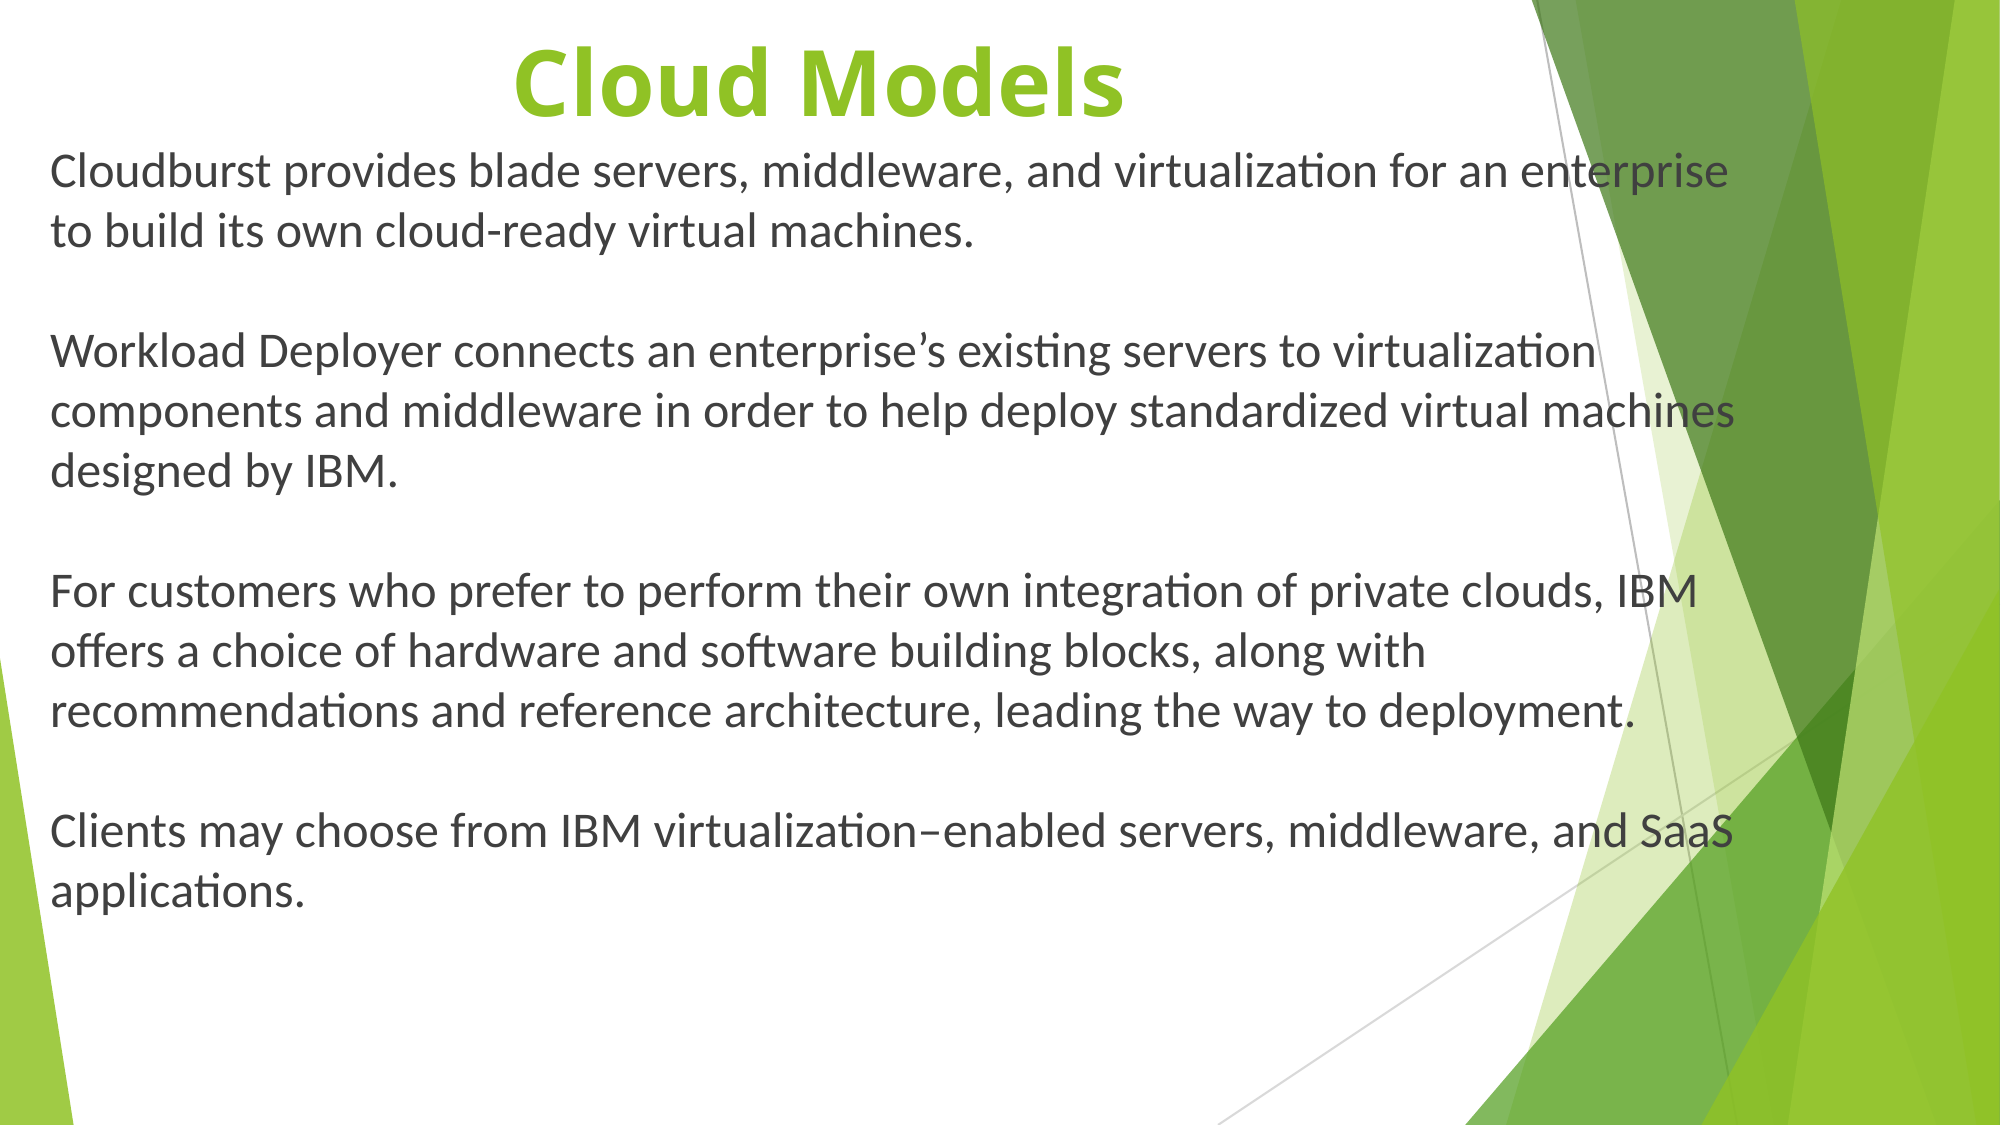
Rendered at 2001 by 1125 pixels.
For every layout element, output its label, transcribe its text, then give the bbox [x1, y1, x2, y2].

list Cloudburst provides blade servers, middleware, and virtualization for an enterprise to build its own cloud-ready virtual machines. Workload Deployer connects an enterprise’s existing servers to virtualization components and middleware in order to help deploy standardized virtual machines designed by IBM. For customers who prefer to perform their own integration of private clouds, IBM offers a choice of hardware and software building blocks, along with recommendations and reference architecture, leading the way to deployment. Clients may choose from IBM virtualization–enabled servers, middleware, and SaaS applications. [50, 137, 1763, 926]
title Cloud Models [12, 24, 1625, 137]
